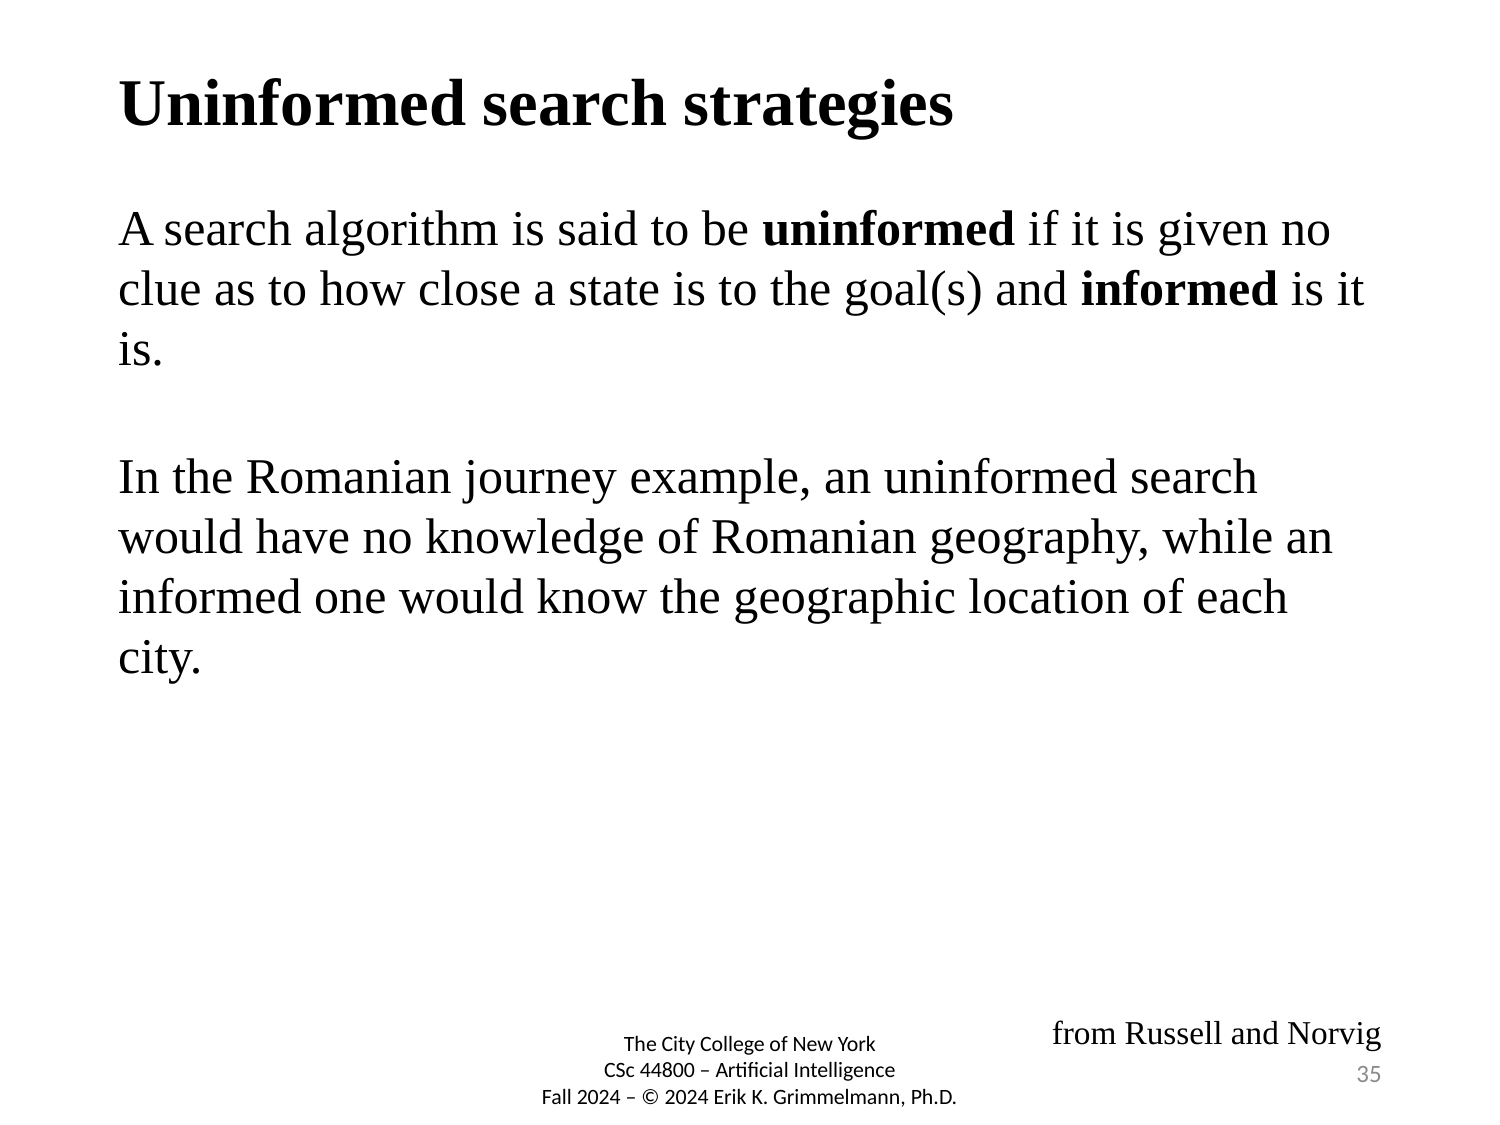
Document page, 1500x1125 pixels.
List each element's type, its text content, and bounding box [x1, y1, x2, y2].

list A search algorithm is said to be uninformed if it is given no clue as to how close a state is to the goal(s) and informed is it is. In the Romanian journey example, an uninformed search would have no knowledge of Romanian geography, while an informed one would know the geographic location of each city. [103, 187, 1397, 1018]
title Uninformed search strategies [103, 59, 1397, 148]
text_box from Russell and Norvig [988, 1018, 1397, 1059]
slide_number 35 [1059, 1059, 1397, 1103]
